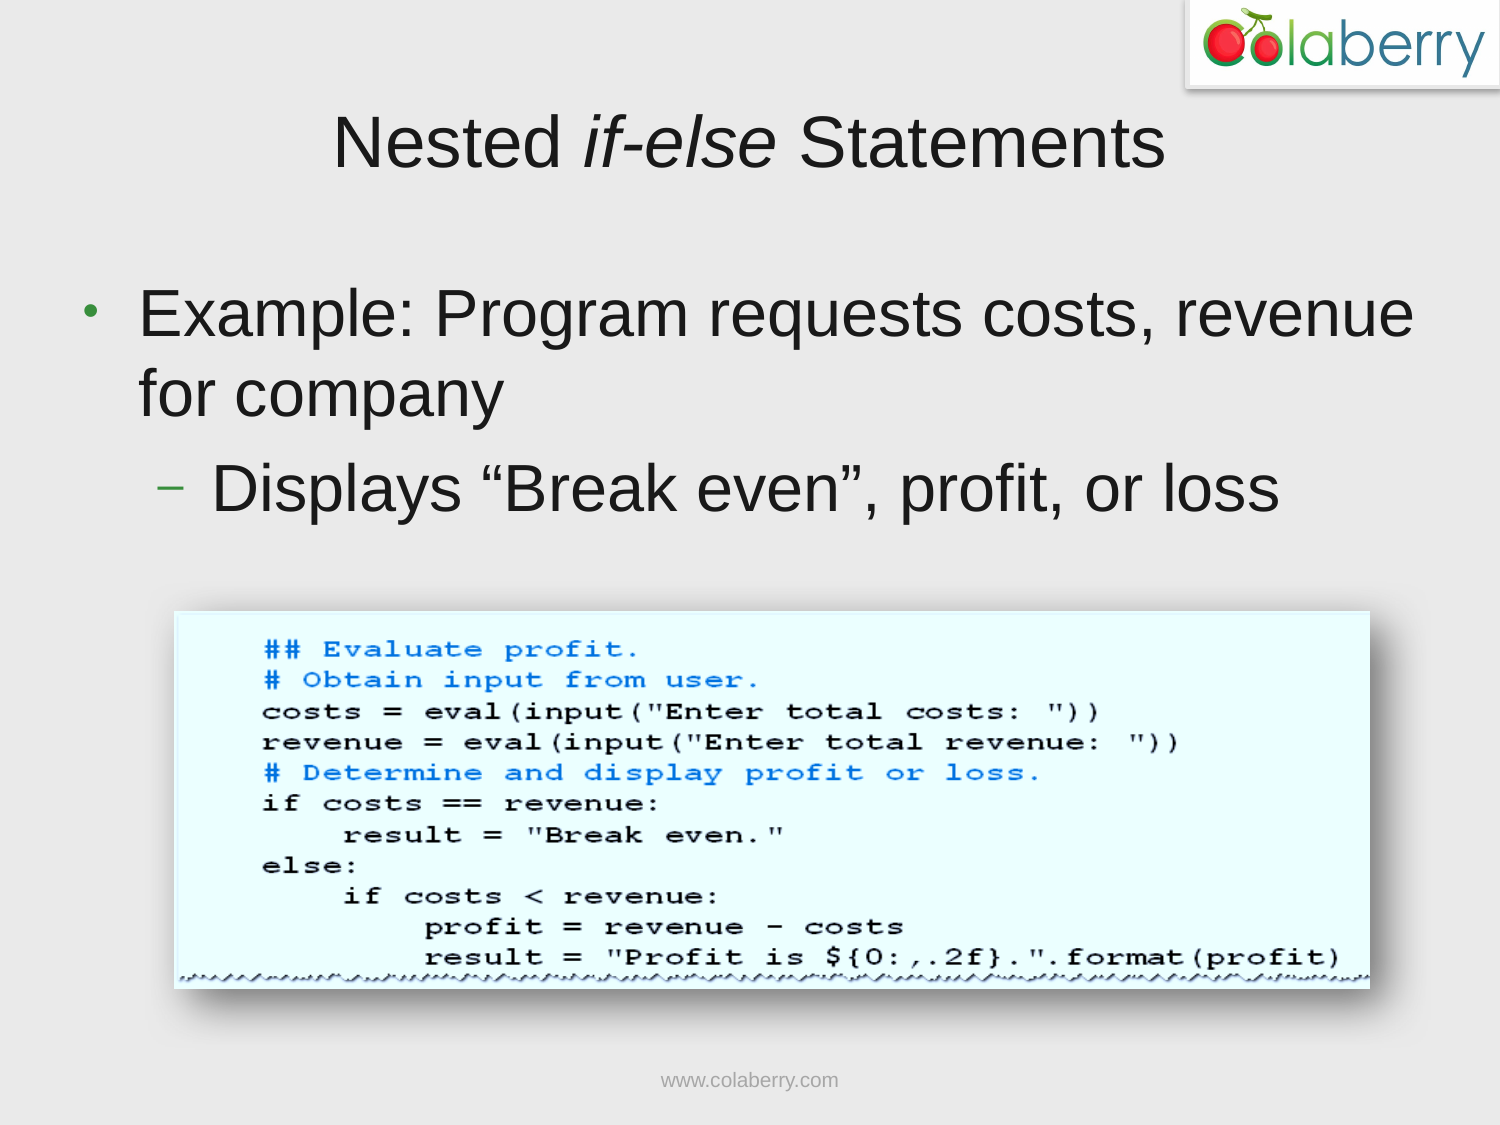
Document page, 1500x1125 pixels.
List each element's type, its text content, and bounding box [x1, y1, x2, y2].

picture [1190, 0, 1499, 85]
list Example: Program requests costs, revenue for company Displays “Break even”, profit, or loss [74, 261, 1426, 1125]
picture [174, 611, 1371, 990]
title Nested if-else Statements [74, 14, 1426, 261]
